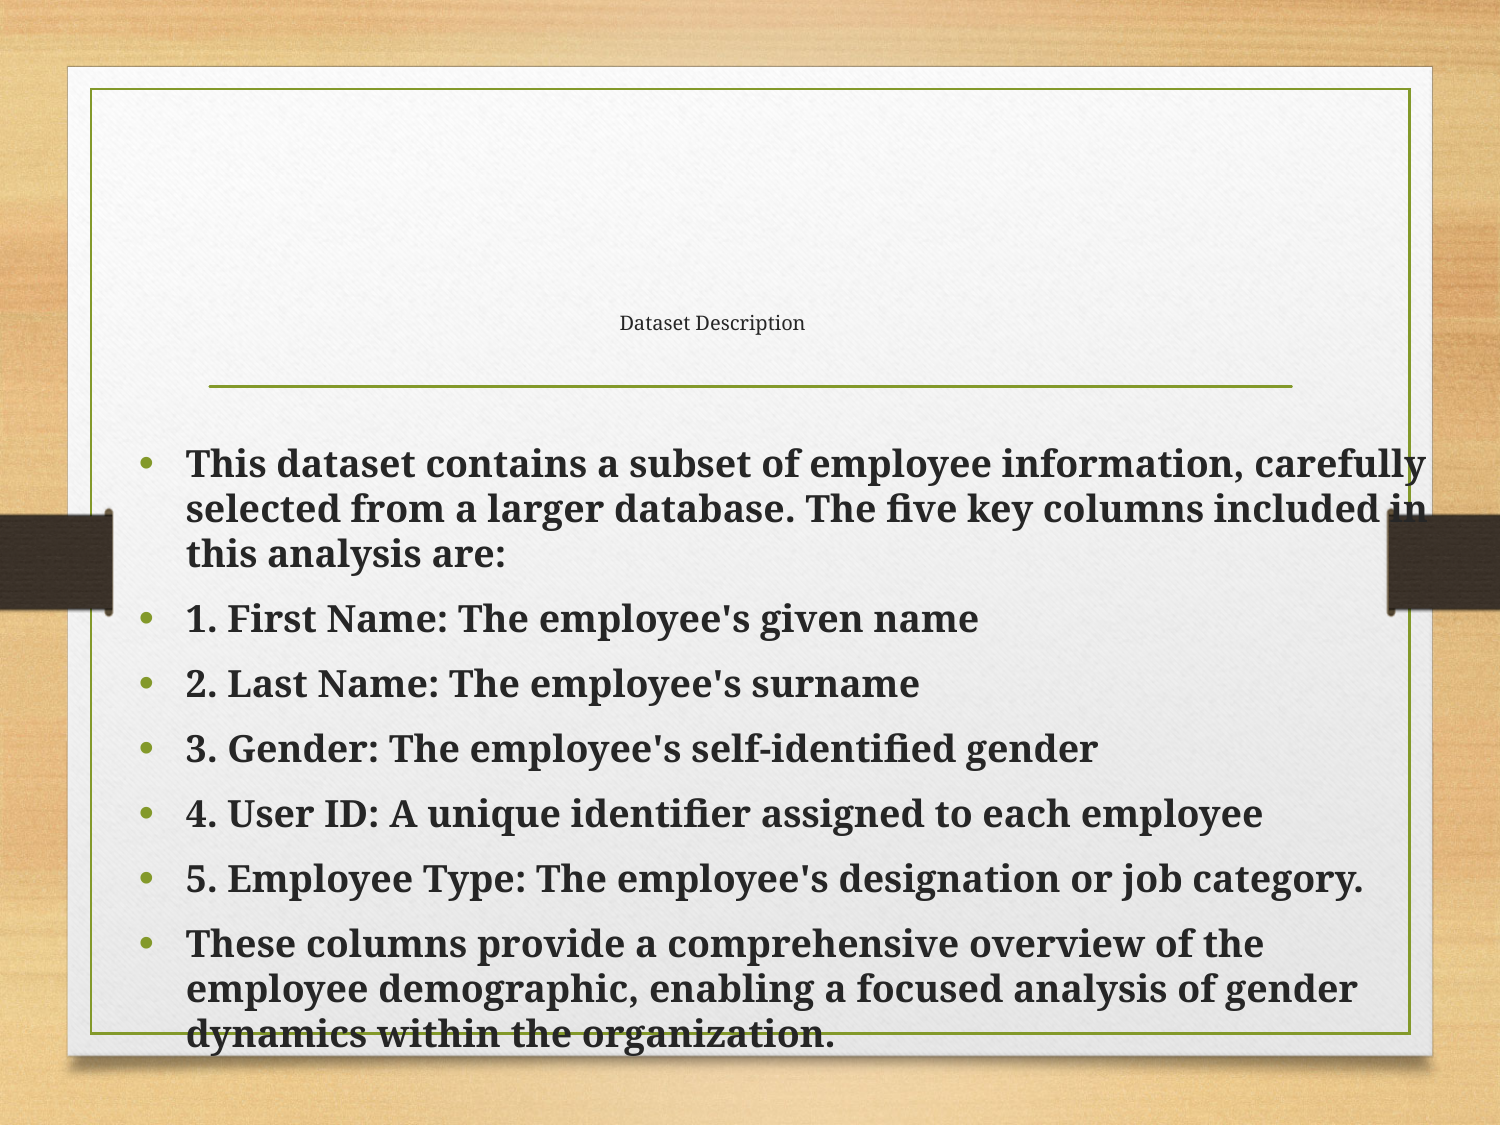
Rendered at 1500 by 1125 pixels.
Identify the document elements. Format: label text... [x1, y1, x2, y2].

list This dataset contains a subset of employee information, carefully selected from a larger database. The five key columns included in this analysis are: 1. First Name: The employee's given name 2. Last Name: The employee's surname 3. Gender: The employee's self-identified gender 4. User ID: A unique identifier assigned to each employee 5. Employee Type: The employee's designation or job category. These columns provide a comprehensive overview of the employee demographic, enabling a focused analysis of gender dynamics within the organization. [123, 432, 1453, 1125]
picture [0, 0, 1500, 1125]
title Dataset Description [100, 302, 1326, 343]
